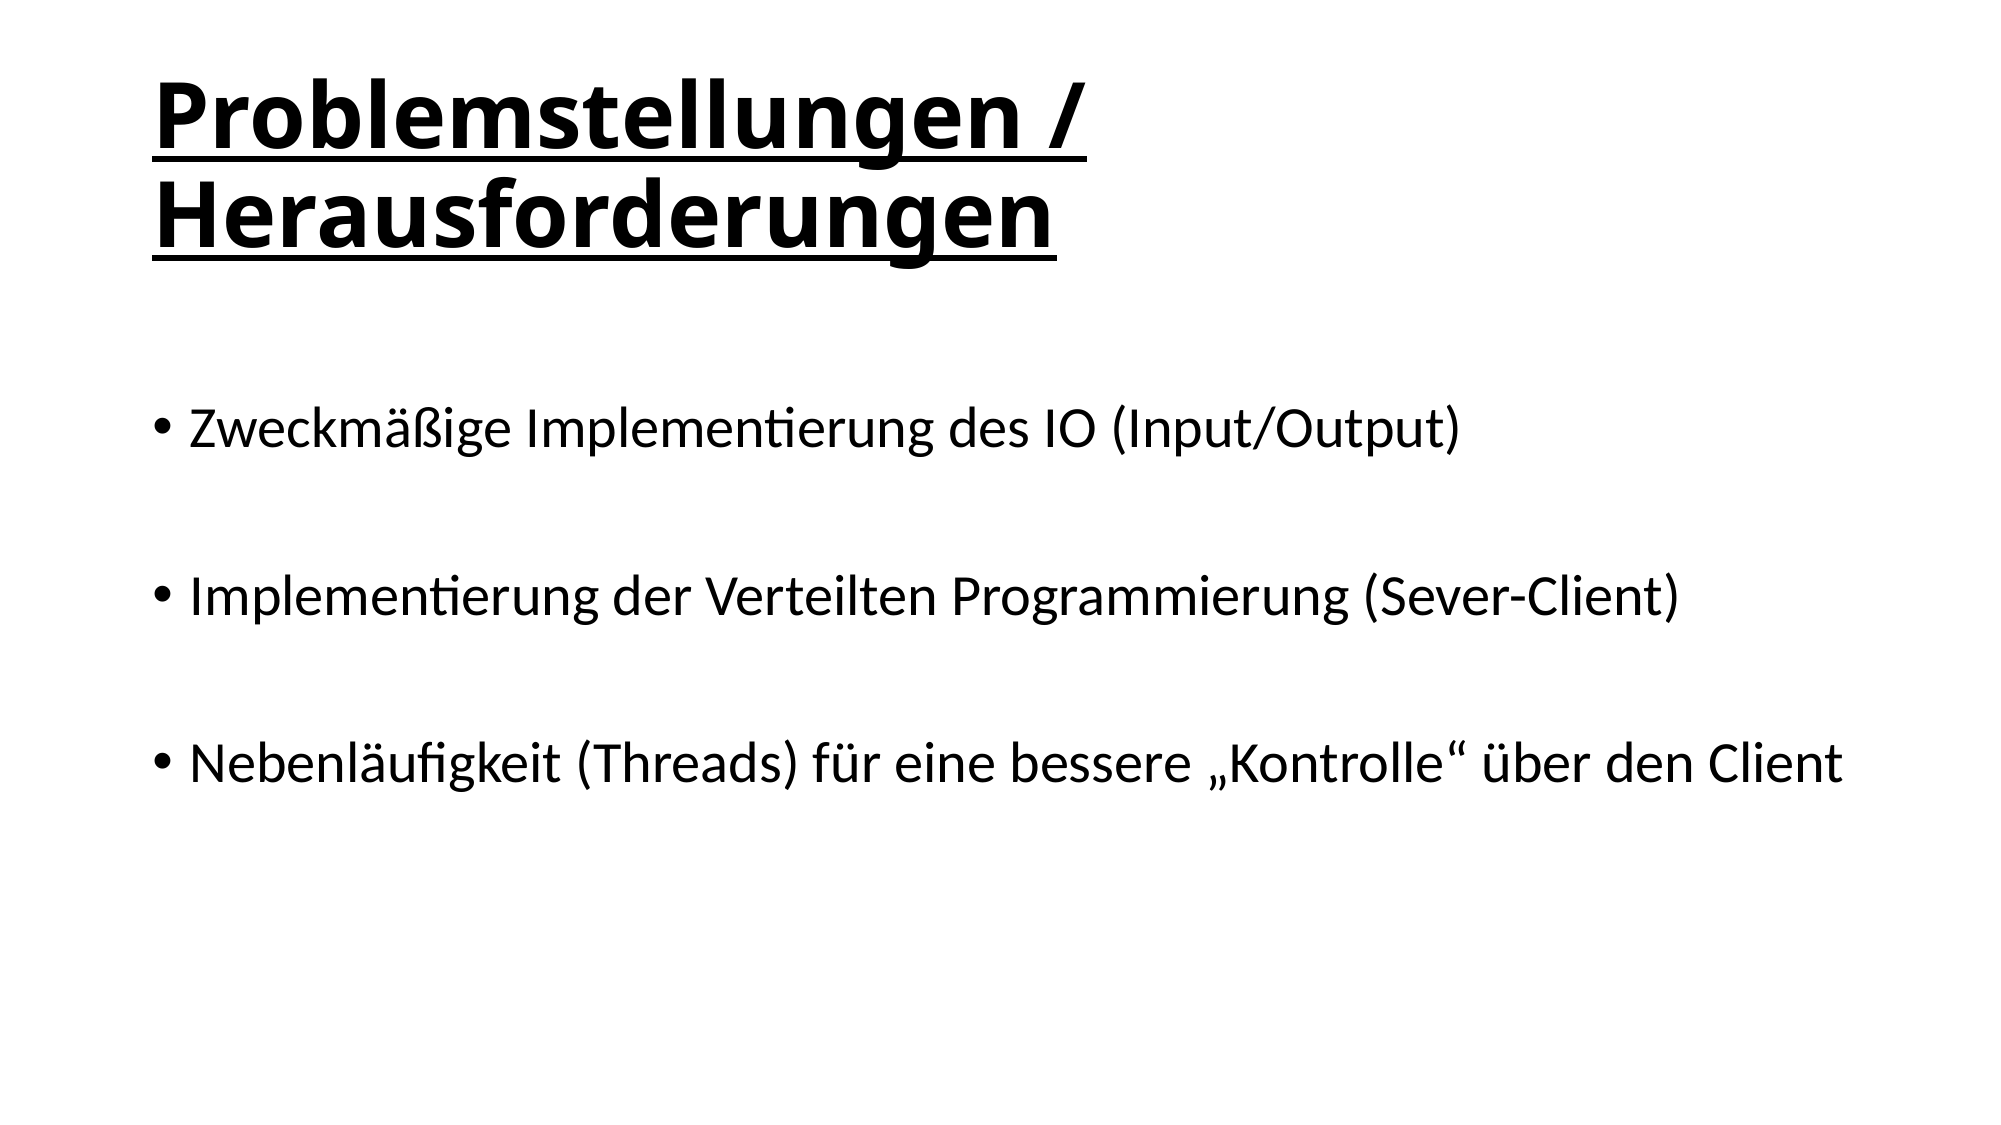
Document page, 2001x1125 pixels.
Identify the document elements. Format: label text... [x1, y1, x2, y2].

list Zweckmäßige Implementierung des IO (Input/Output) Implementierung der Verteilten Programmierung (Sever-Client) Nebenläufigkeit (Threads) für eine bessere „Kontrolle“ über den Client [137, 299, 1863, 1014]
title Problemstellungen / Herausforderungen [137, 59, 1863, 278]
